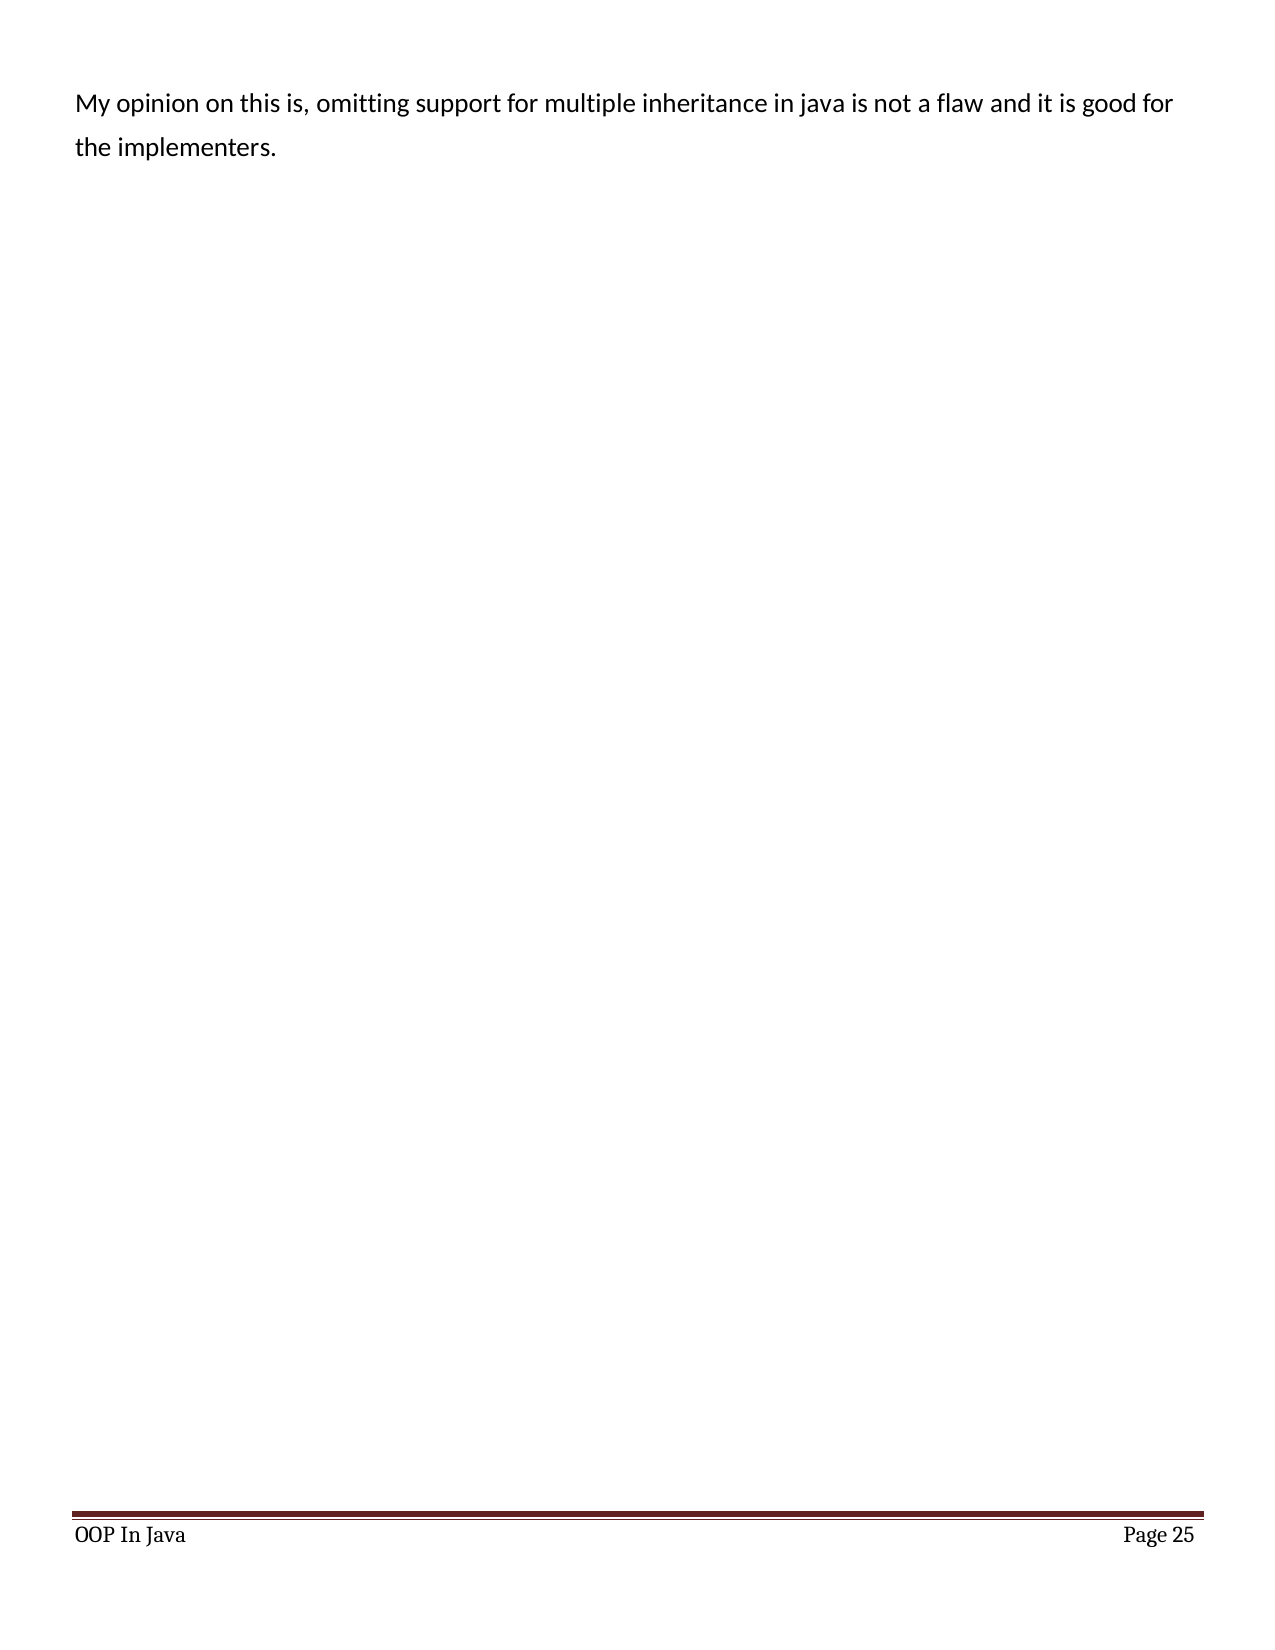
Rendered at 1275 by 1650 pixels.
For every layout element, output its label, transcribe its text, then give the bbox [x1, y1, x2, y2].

slide_number Page 25 [1121, 1521, 1206, 1650]
footer OOP In Java [72, 1521, 192, 1650]
text_box My opinion on this is, omitting support for multiple inheritance in java is not a flaw and it is good for the implementers. [72, 73, 1178, 163]
